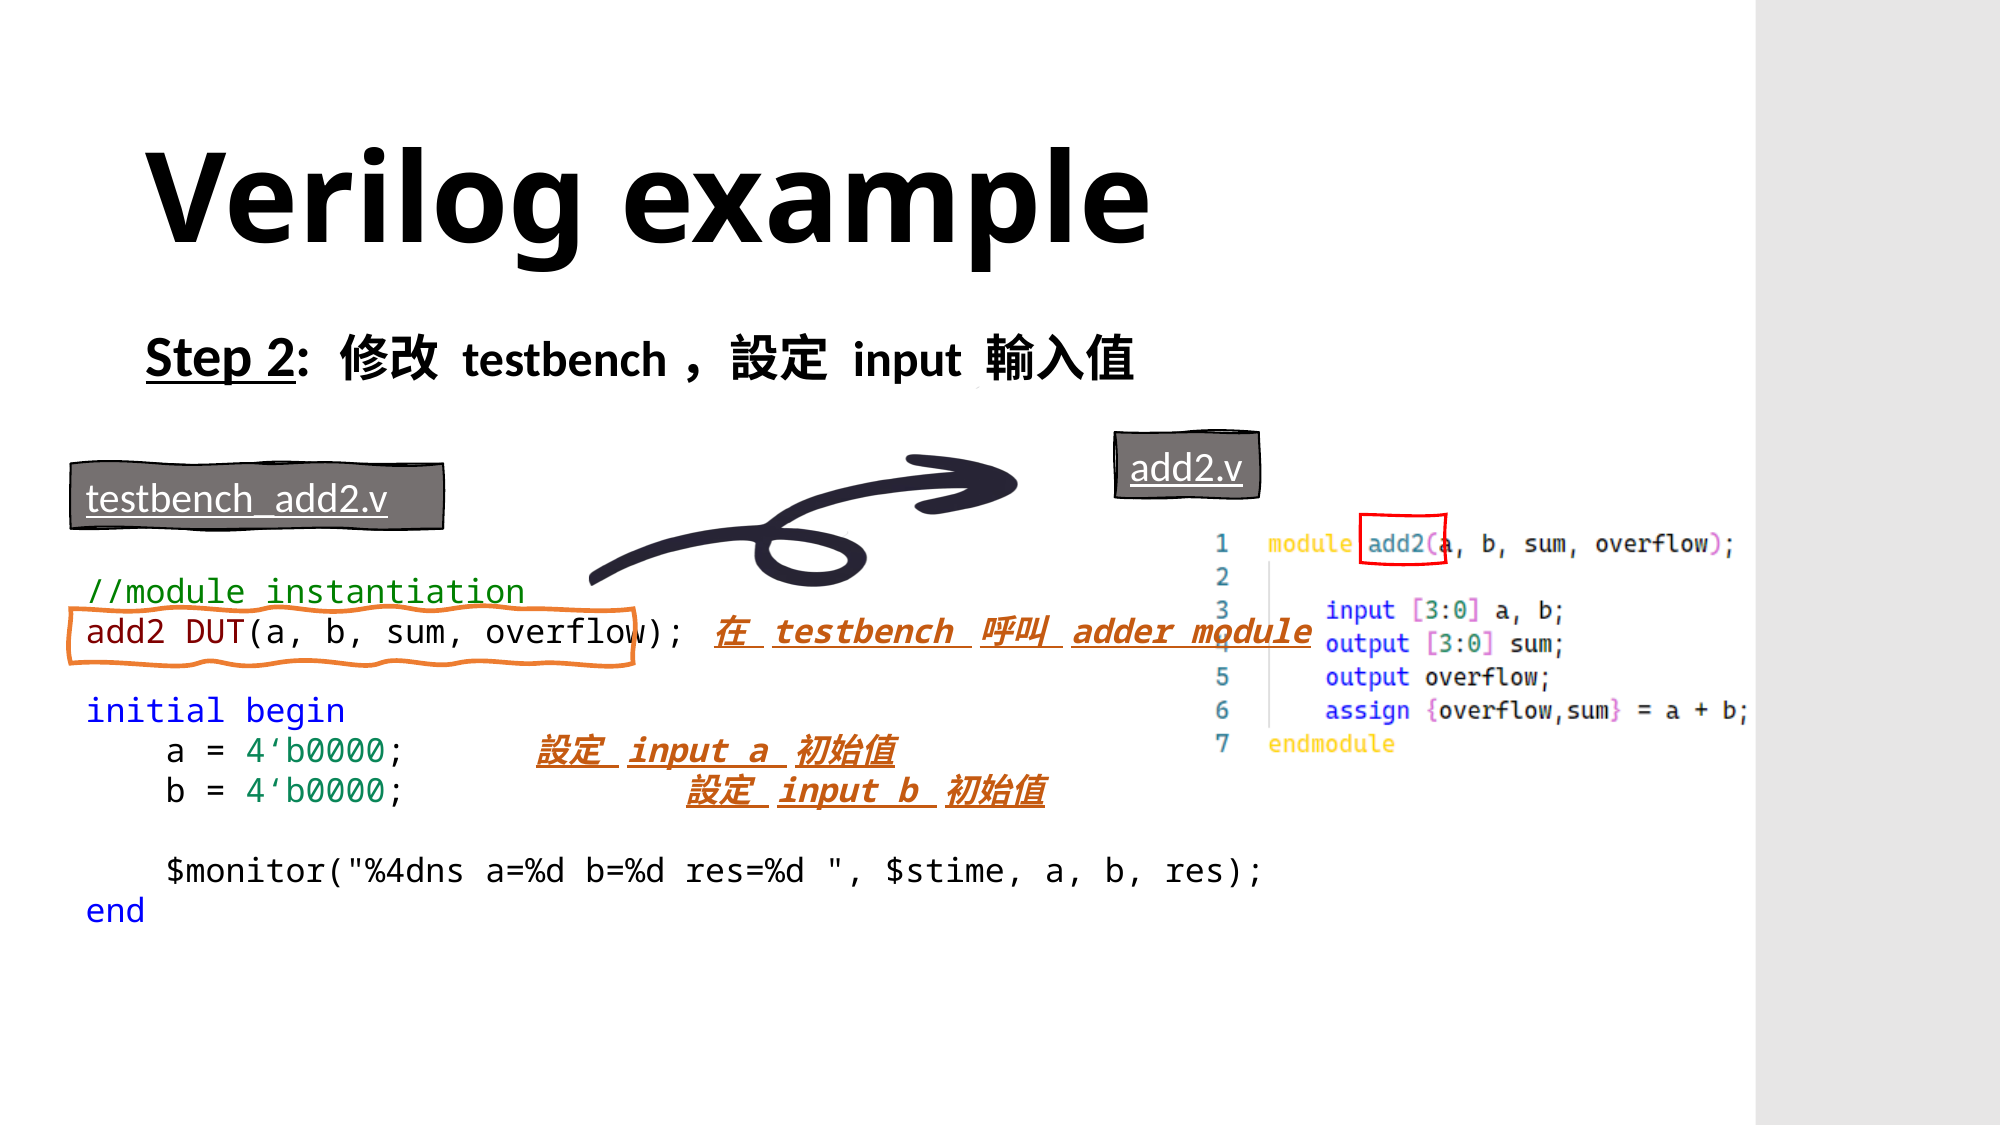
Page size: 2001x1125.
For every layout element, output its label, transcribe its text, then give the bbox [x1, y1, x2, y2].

text_box testbench_add2.v [70, 461, 445, 531]
text_box //module instantiation add2 DUT(a, b, sum, overflow); 在 testbench 呼叫 adder module initial begin a = 4‘b0000; 設定 input a 初始值 b = 4‘b0000; 設定 input b 初始值 $monitor("%4dns a=%d b=%d res=%d ", $stime, a, b, res); end [70, 562, 1491, 977]
text_box [68, 605, 636, 667]
picture [589, 275, 1023, 699]
picture [1205, 528, 1769, 764]
text_box Verilog example [130, 73, 1536, 311]
text_box Step 2: 修改 testbench，設定 input 輸入值 [130, 310, 689, 396]
text_box add2.v [1114, 430, 1261, 499]
text_box [1755, 0, 2000, 1125]
text_box Step 2: 修改 testbench，設定 input 輸入值 [919, 310, 1324, 396]
text_box [1360, 514, 1447, 526]
